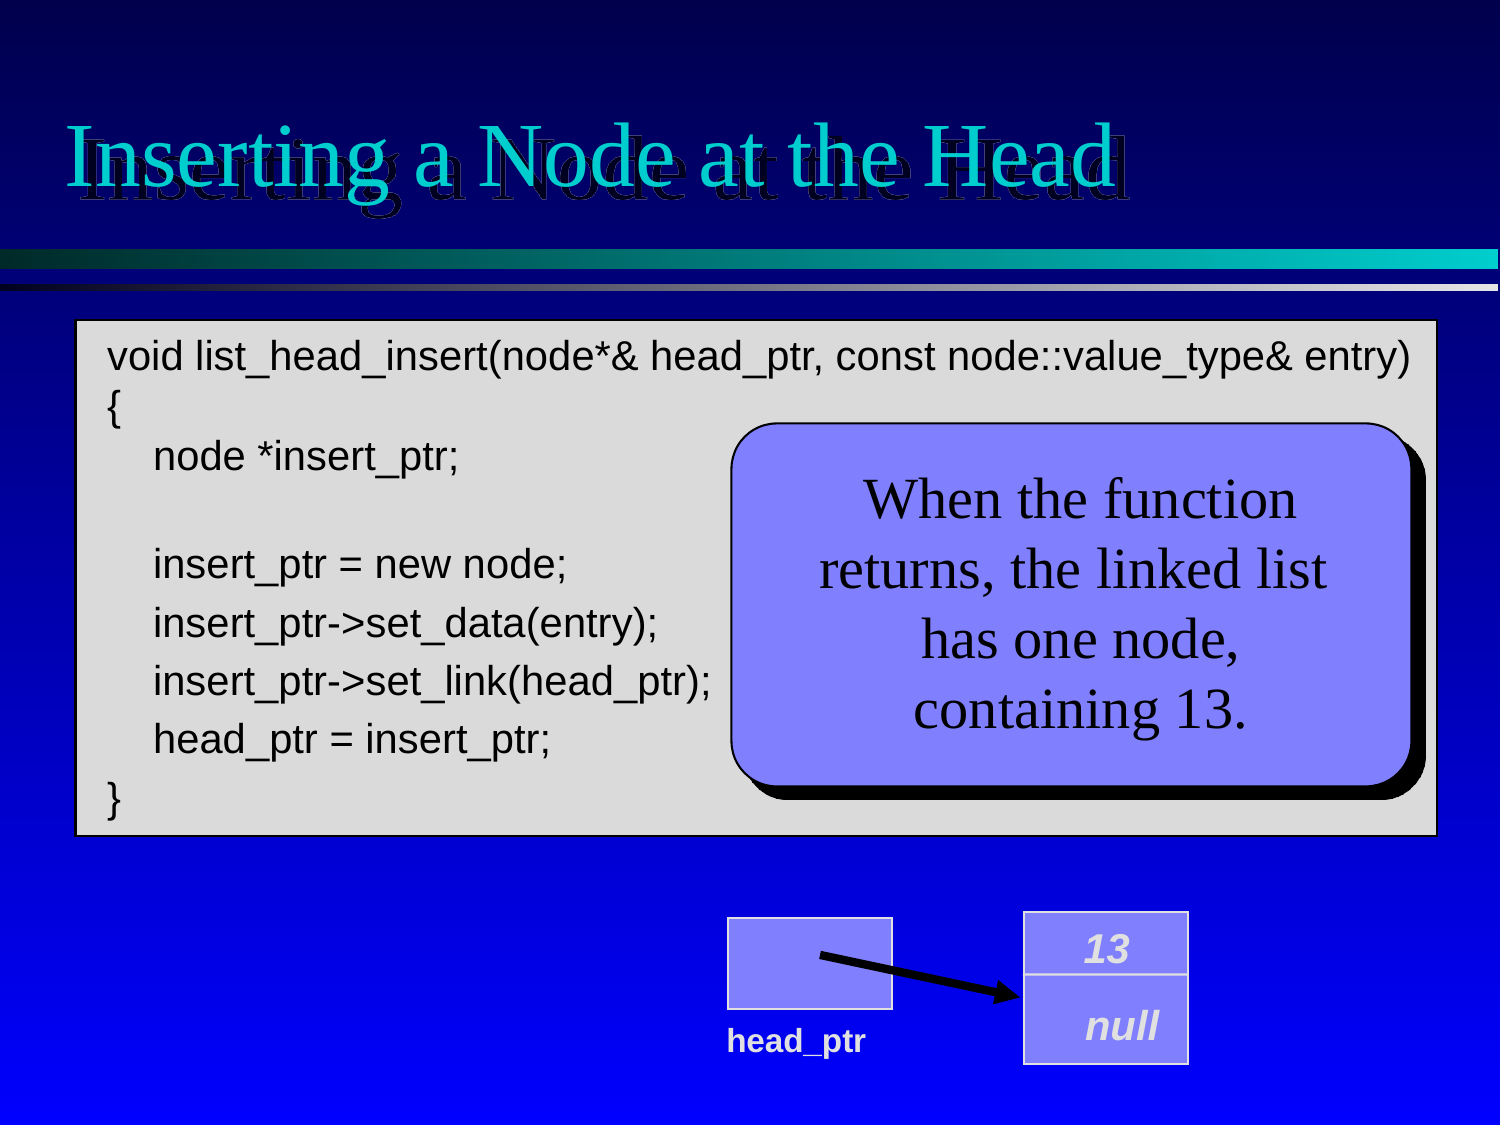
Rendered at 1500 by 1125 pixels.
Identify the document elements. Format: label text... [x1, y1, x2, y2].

text_box 13 [1068, 914, 1145, 980]
title Inserting a Node at the Head [49, 55, 1326, 245]
text_box [1023, 975, 1188, 1064]
text_box null [1070, 991, 1174, 1056]
text_box head_ptr [711, 1011, 882, 1067]
text_box [820, 954, 1021, 1001]
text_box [75, 319, 1488, 837]
text_box [728, 918, 893, 1009]
text_box [1023, 911, 1188, 974]
